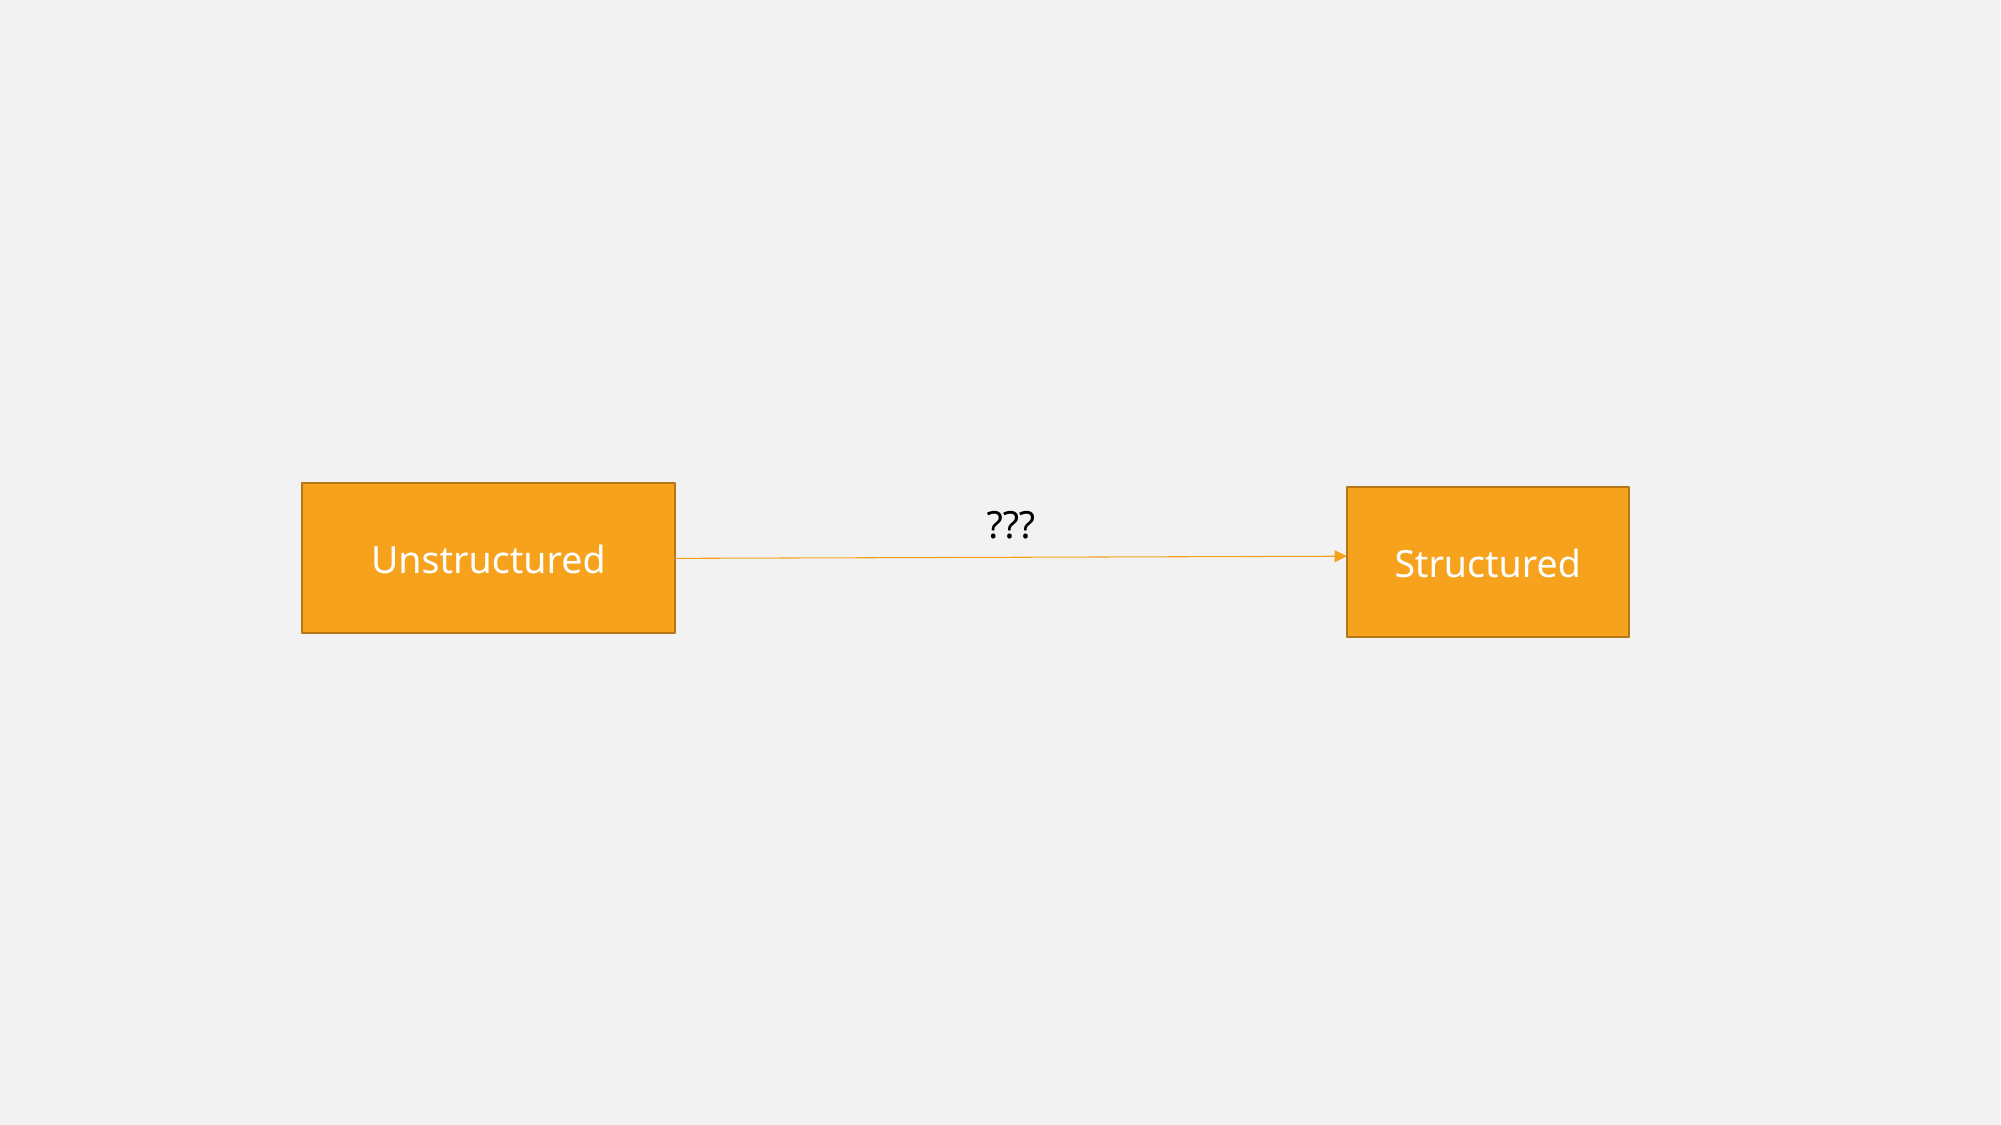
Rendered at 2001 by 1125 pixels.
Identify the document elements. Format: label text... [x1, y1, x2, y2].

text_box Structured [1346, 486, 1630, 638]
text_box ??? [892, 493, 1130, 554]
text_box Unstructured [301, 482, 676, 634]
